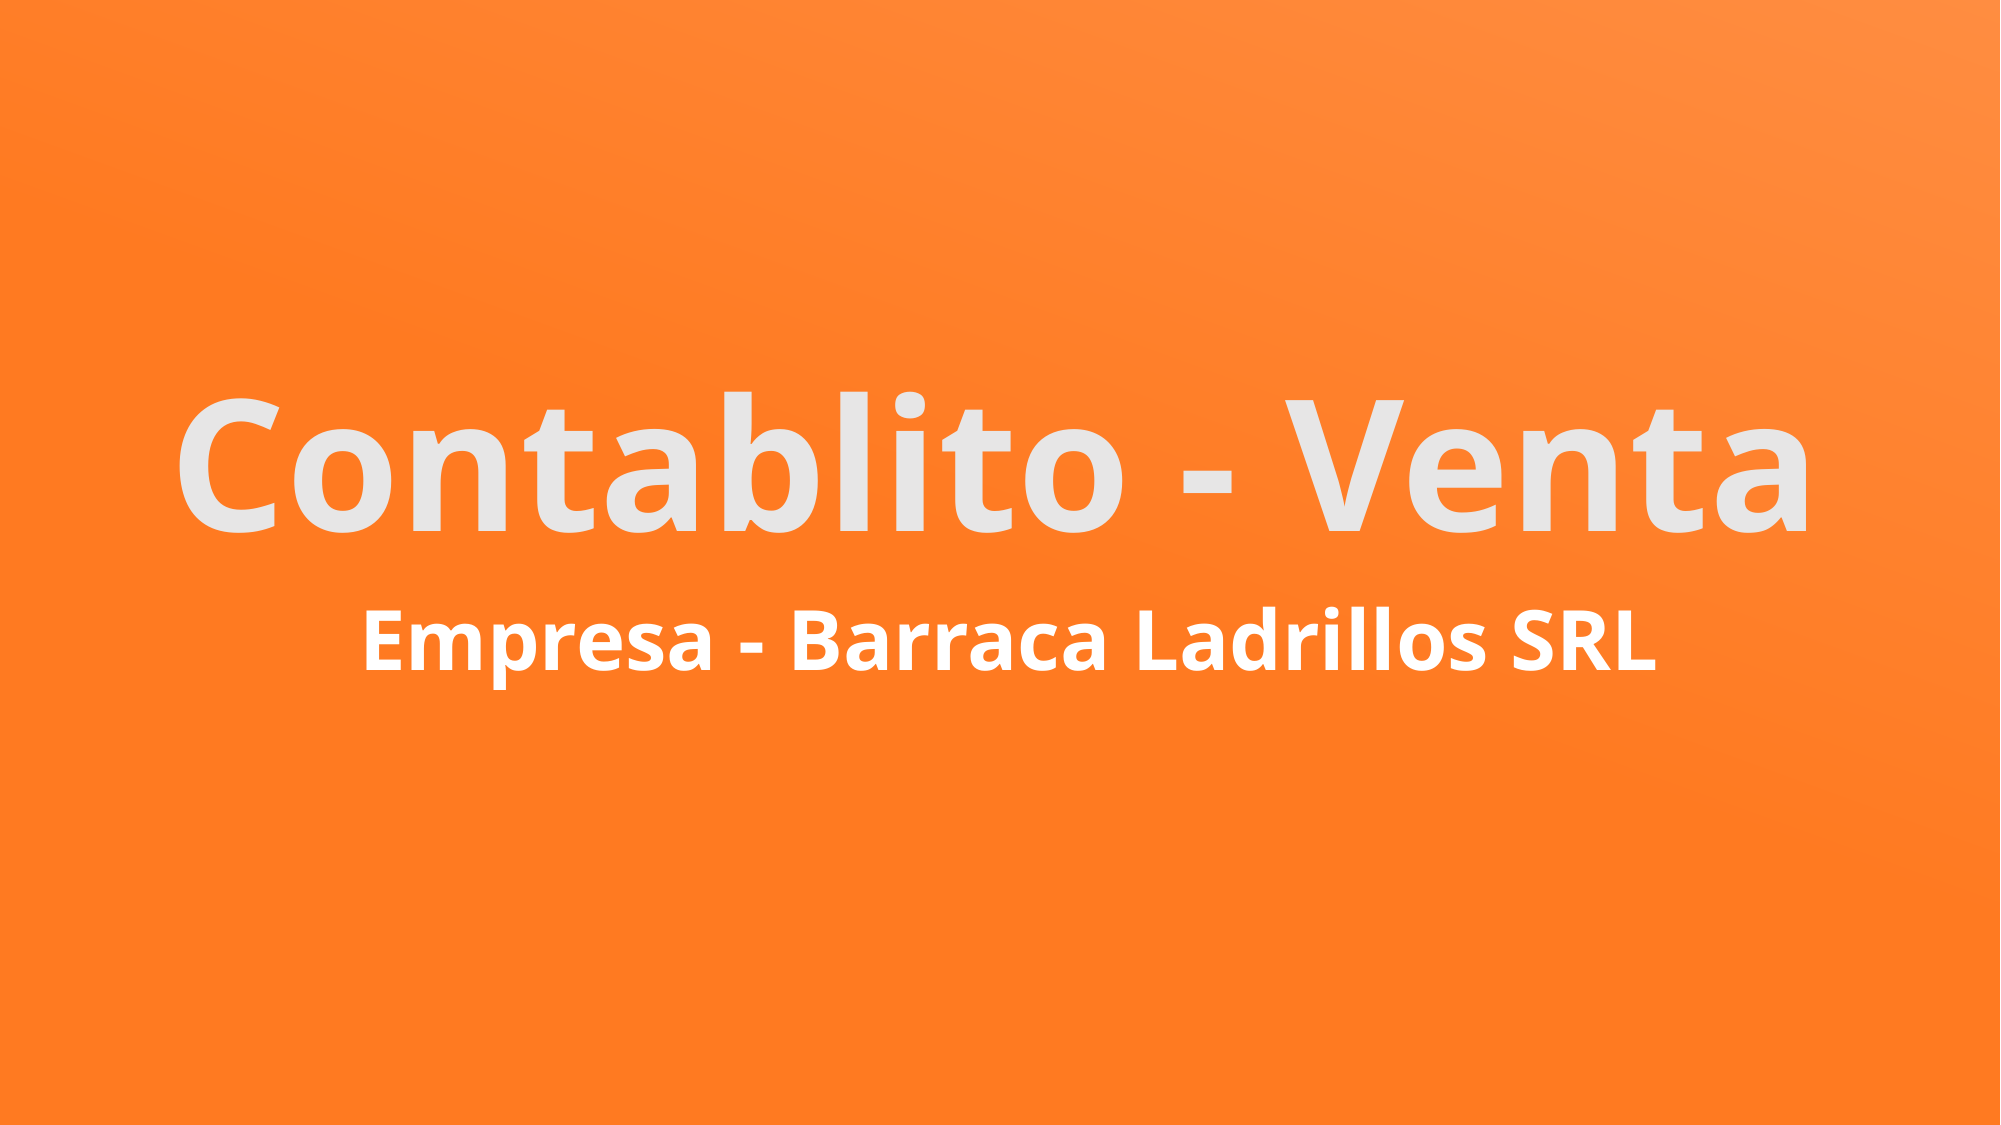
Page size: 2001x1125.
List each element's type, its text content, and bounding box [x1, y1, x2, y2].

title Contablito - Venta [39, 0, 1952, 576]
subtitle Empresa - Barraca Ladrillos SRL [192, 590, 1827, 806]
